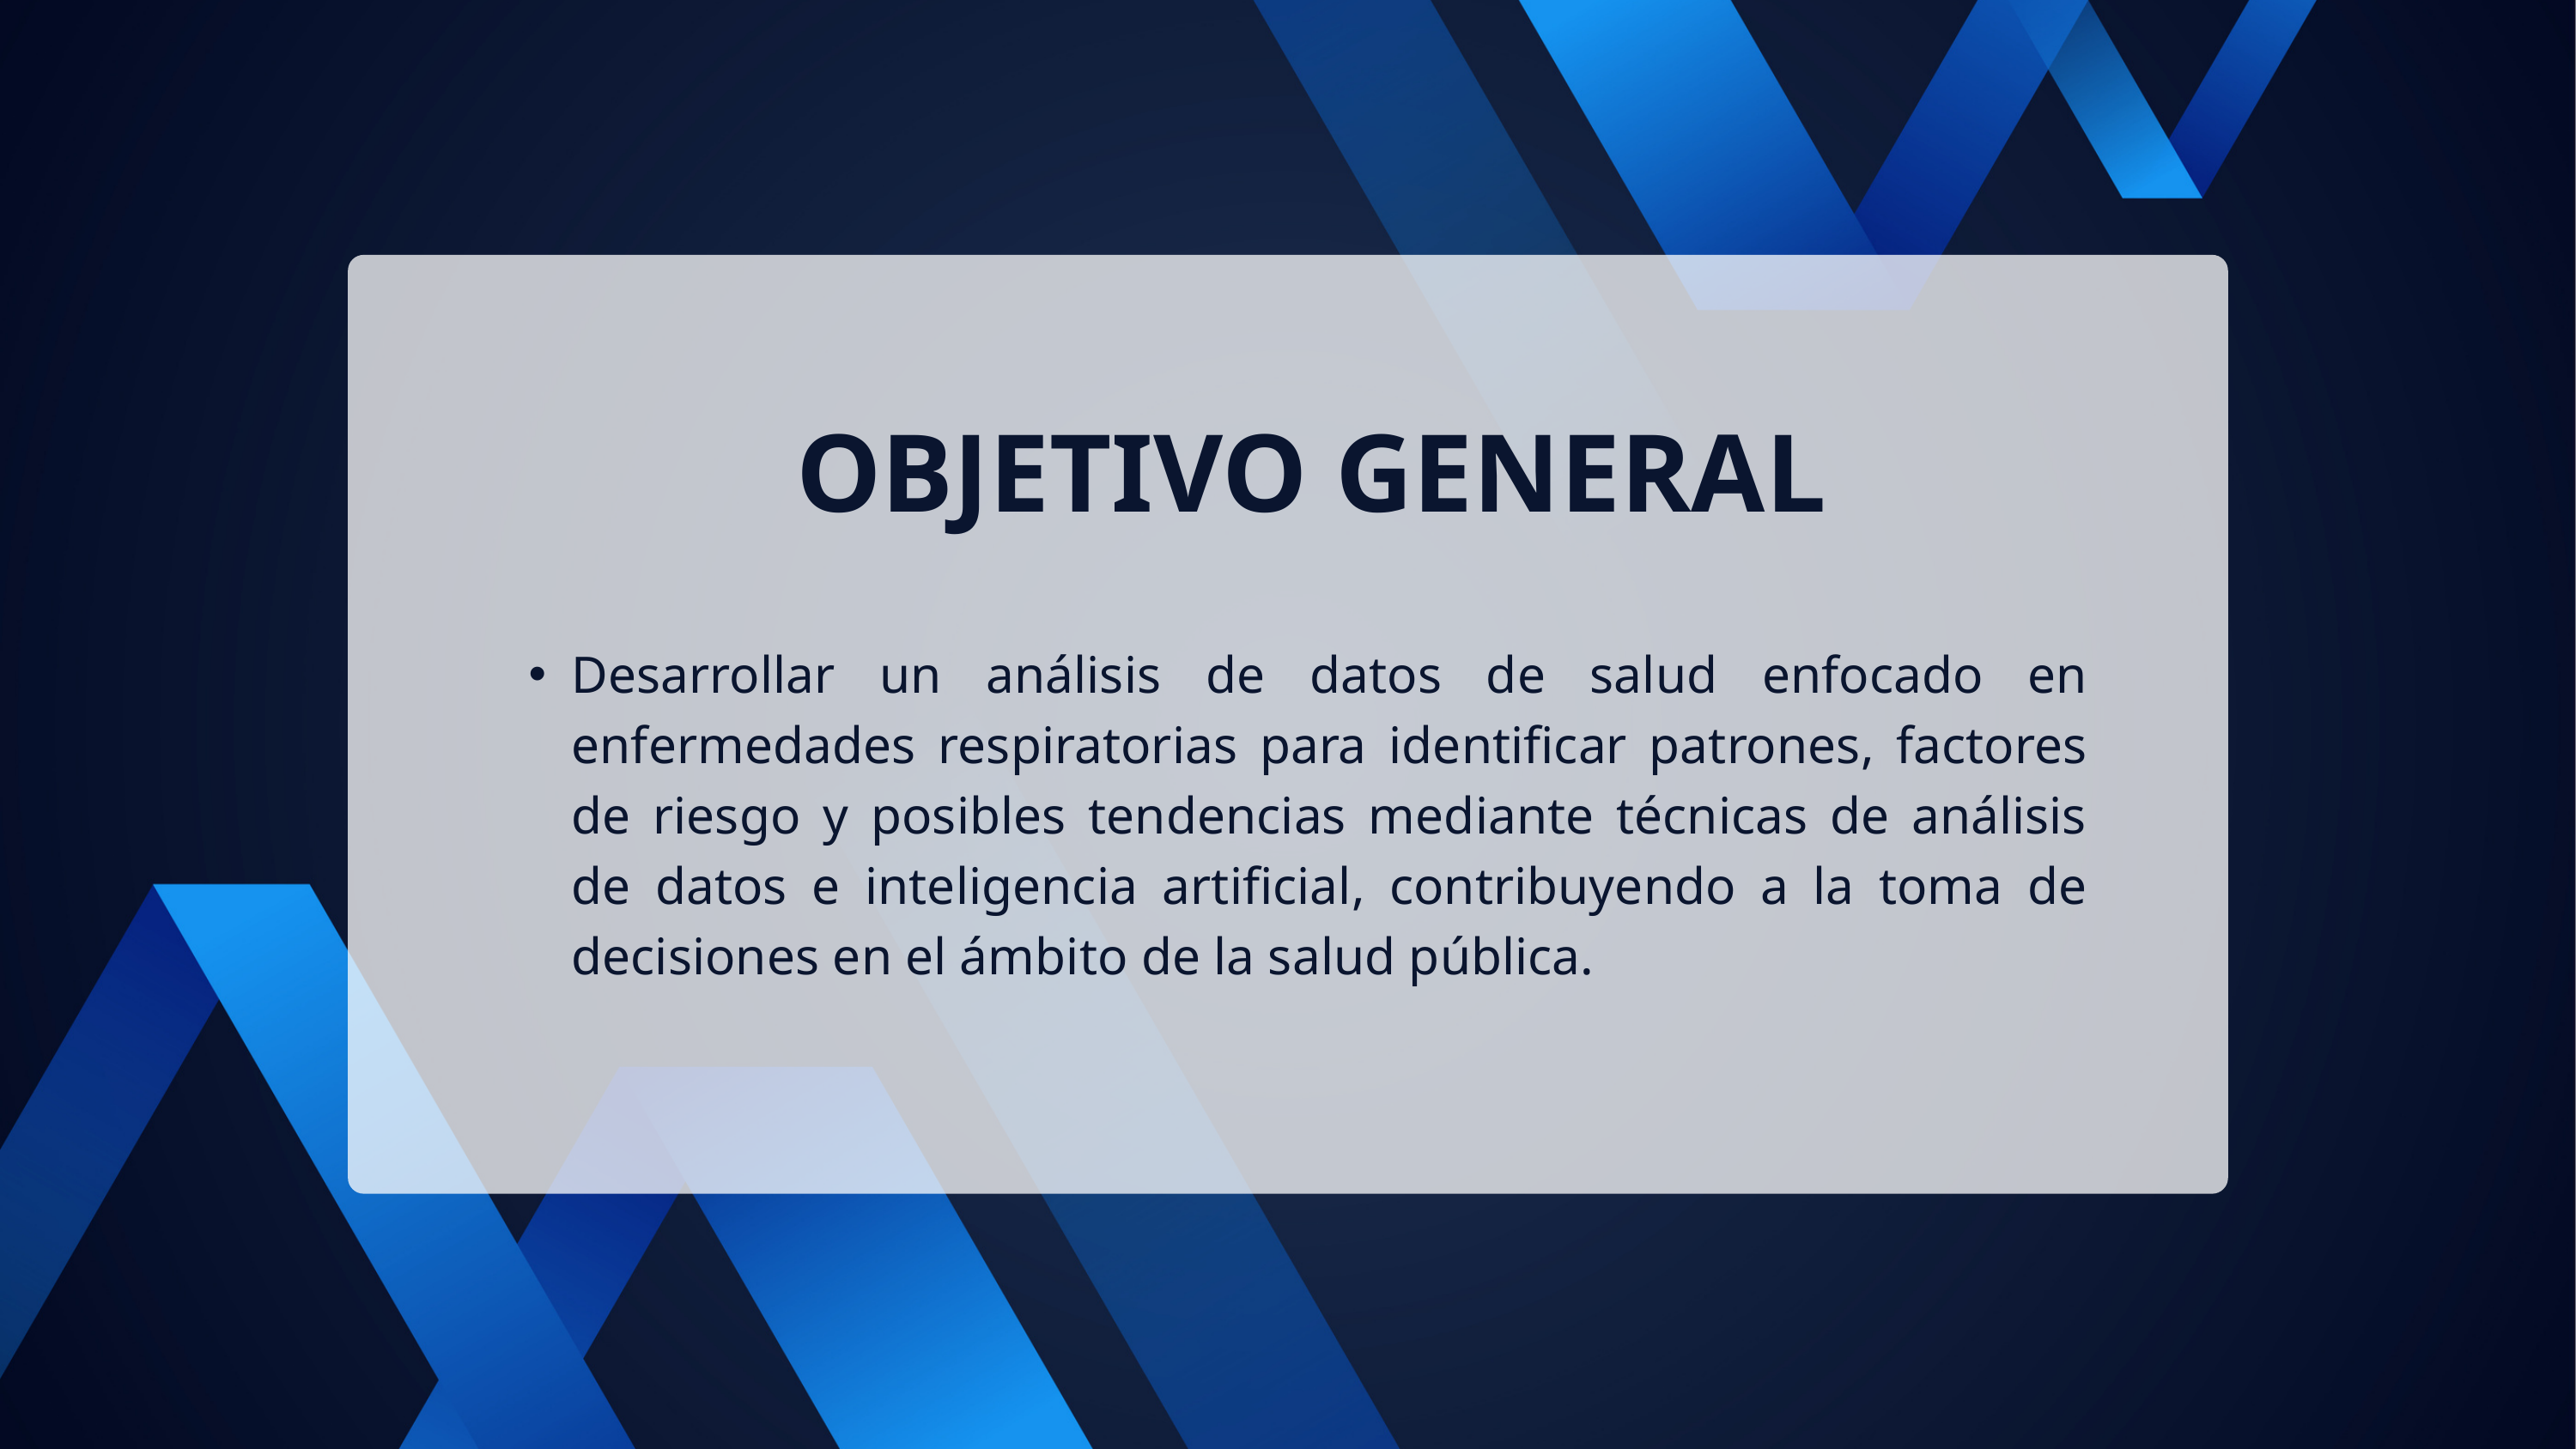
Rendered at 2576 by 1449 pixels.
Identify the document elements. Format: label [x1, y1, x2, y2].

text_box [347, 254, 2228, 1194]
text_box [0, 0, 2576, 1449]
